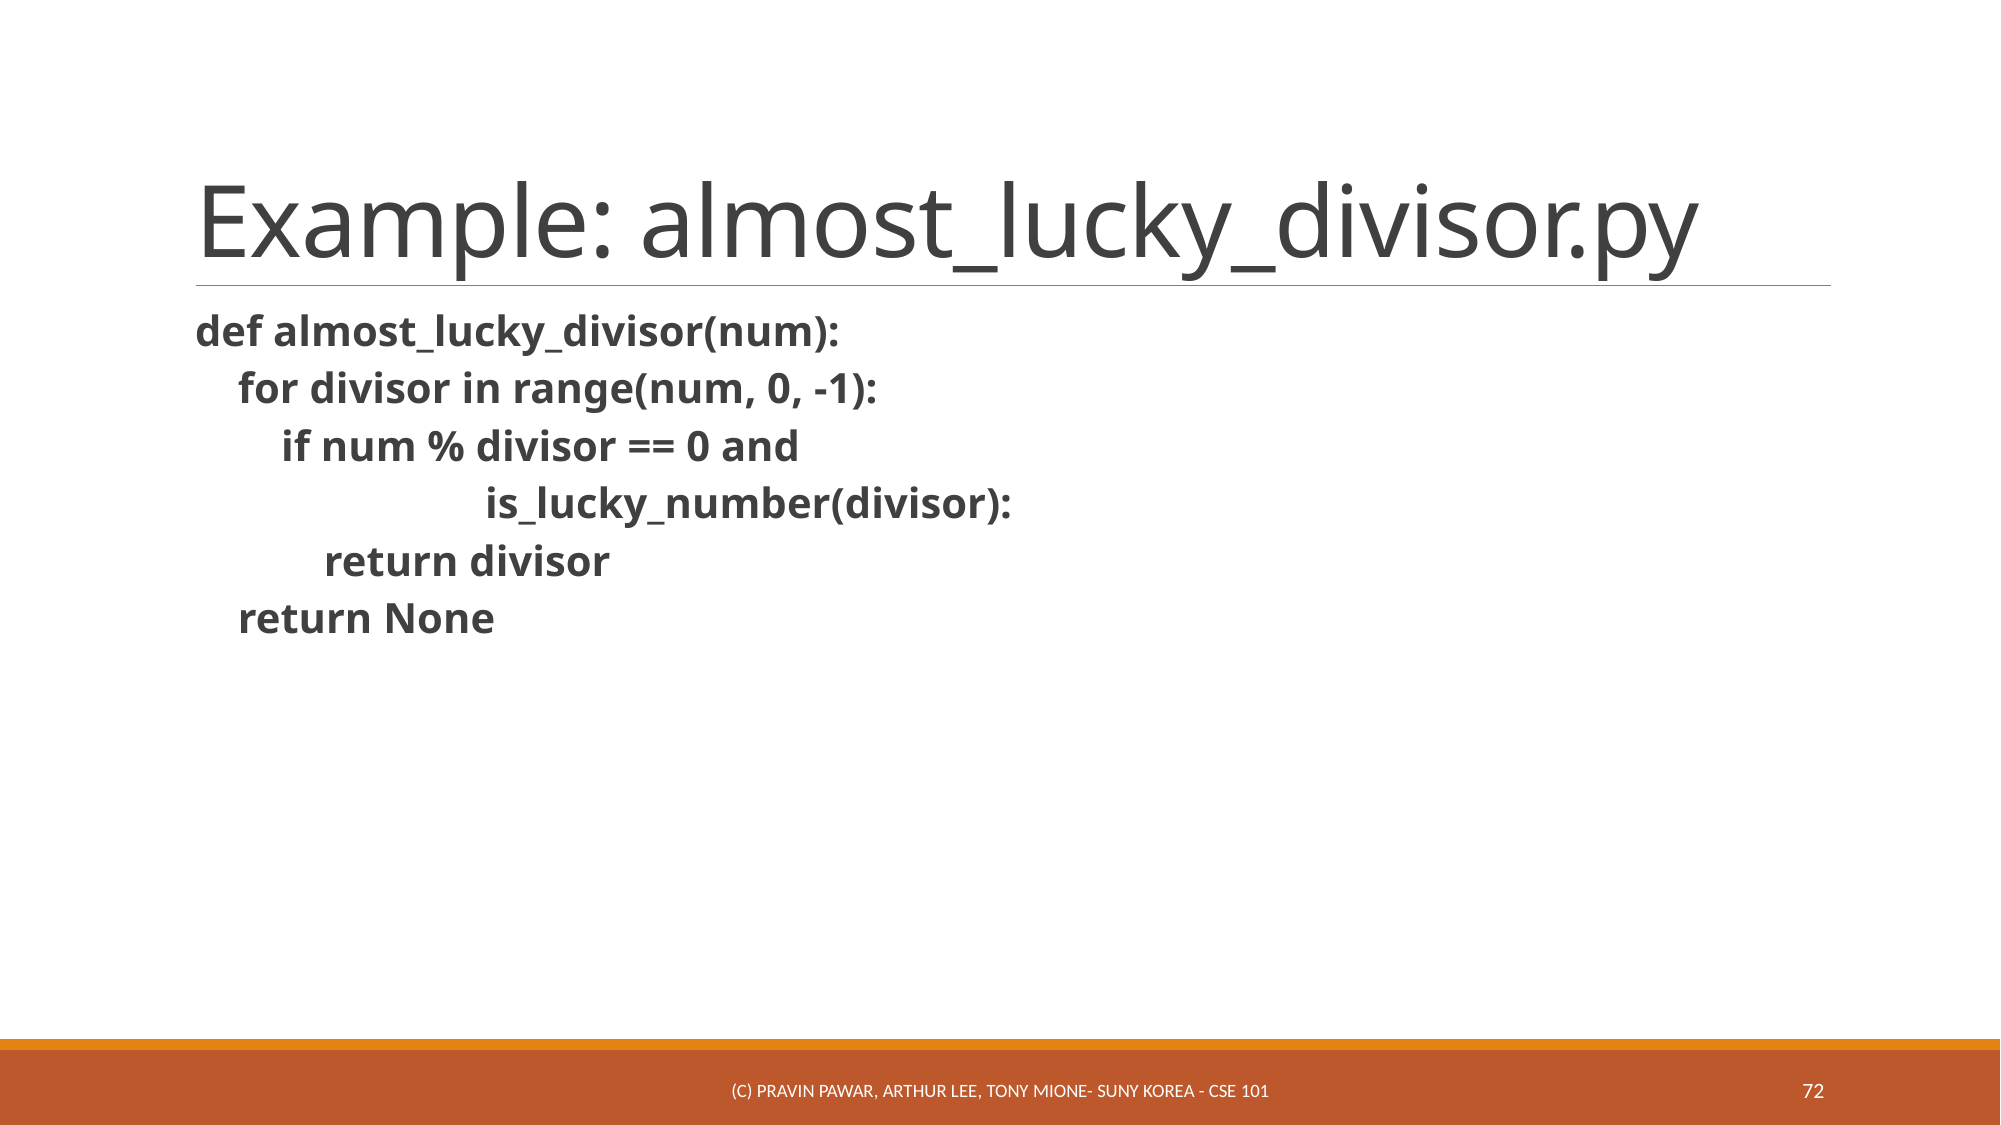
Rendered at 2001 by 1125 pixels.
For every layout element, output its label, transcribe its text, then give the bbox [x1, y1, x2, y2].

list def almost_lucky_divisor(num): for divisor in range(num, 0, -1): if num % divisor == 0 and is_lucky_number(divisor): return divisor return None [180, 302, 1830, 963]
footer (c) Pravin Pawar, Arthur Lee, Tony Mione- SUNY Korea - CSE 101 [604, 1059, 1396, 1120]
title Example: almost_lucky_divisor.py [180, 47, 1830, 285]
slide_number 72 [1624, 1059, 1840, 1120]
